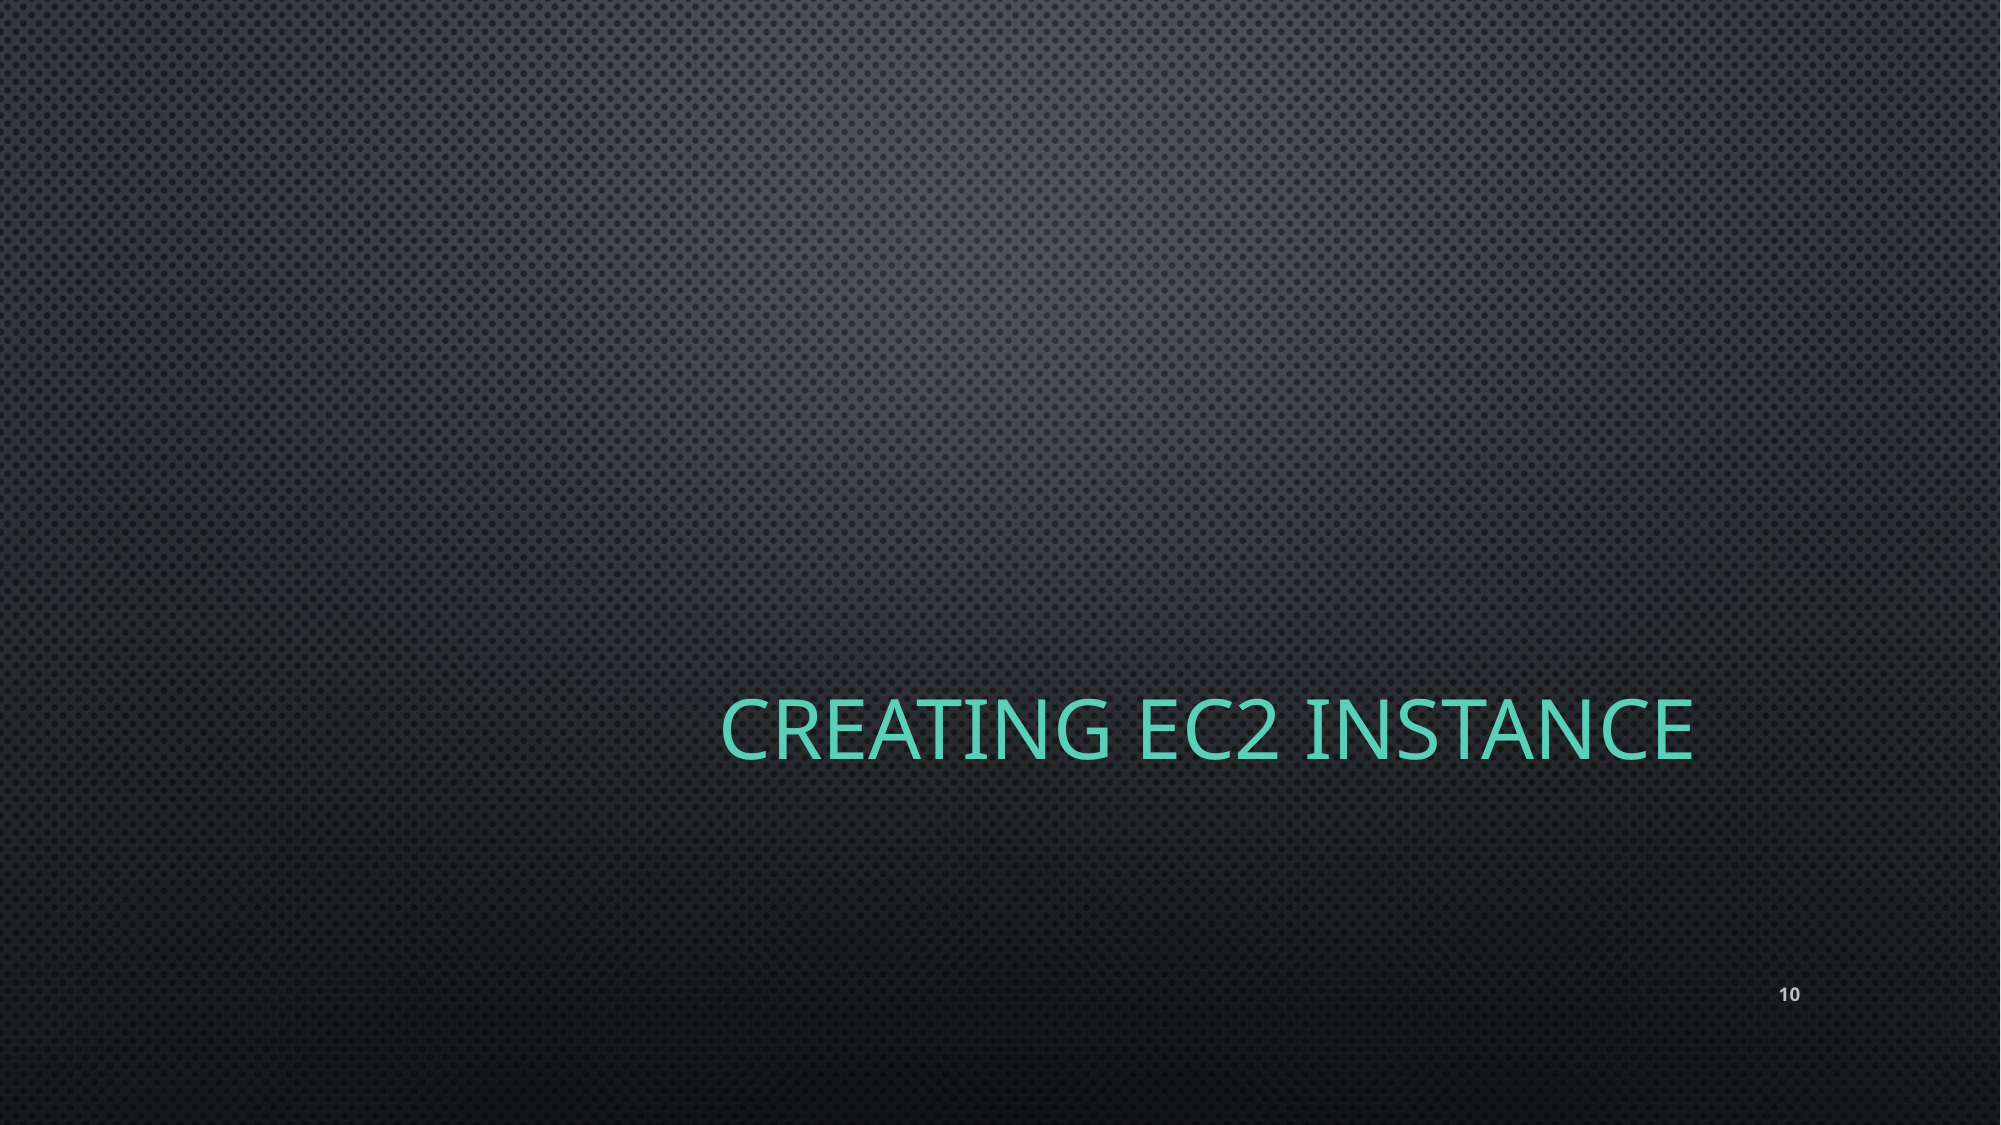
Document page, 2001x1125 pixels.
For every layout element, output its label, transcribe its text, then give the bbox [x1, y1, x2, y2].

title CREATING ec2 instance [287, 542, 1713, 784]
slide_number 10 [1724, 965, 1816, 1025]
